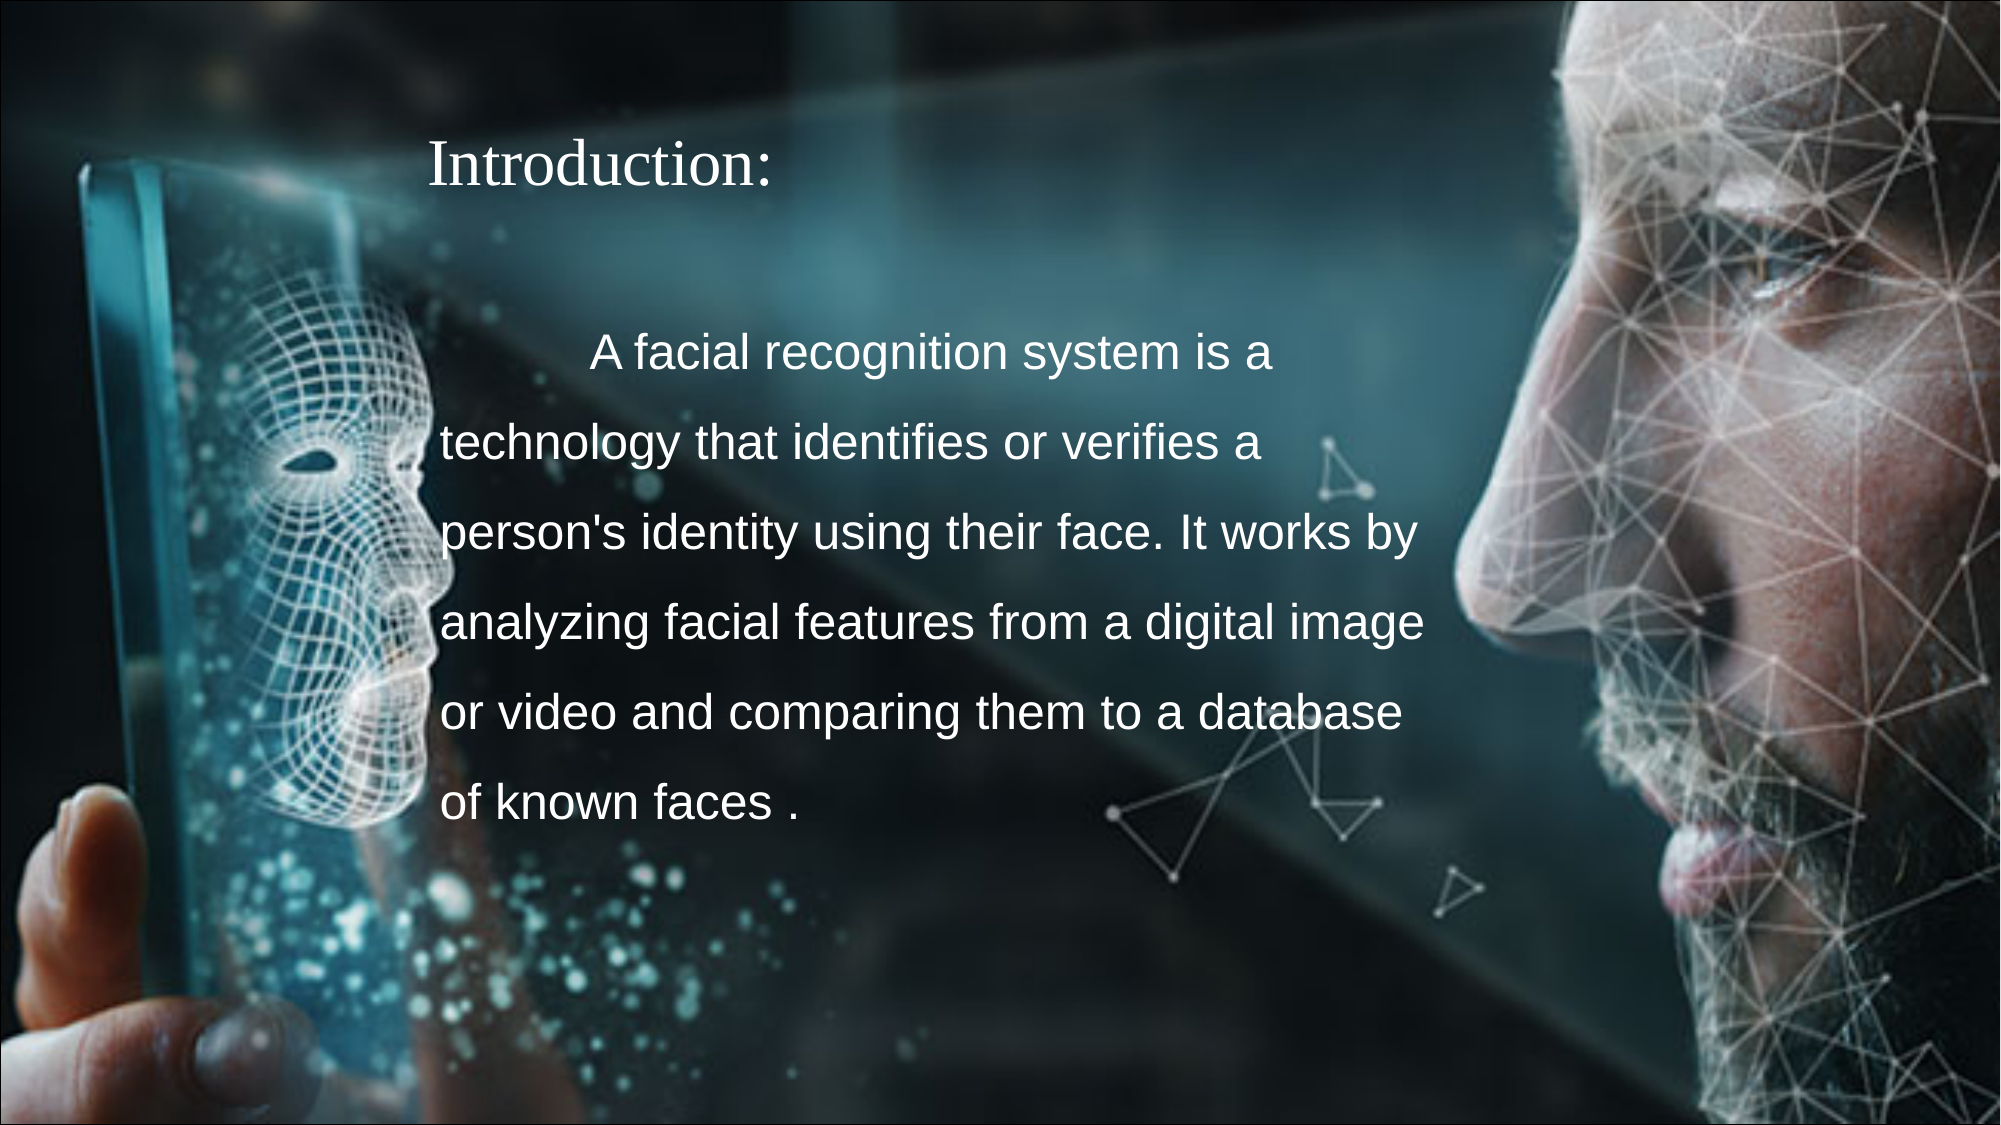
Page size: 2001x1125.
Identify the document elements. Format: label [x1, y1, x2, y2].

text_box [0, 0, 2000, 1125]
